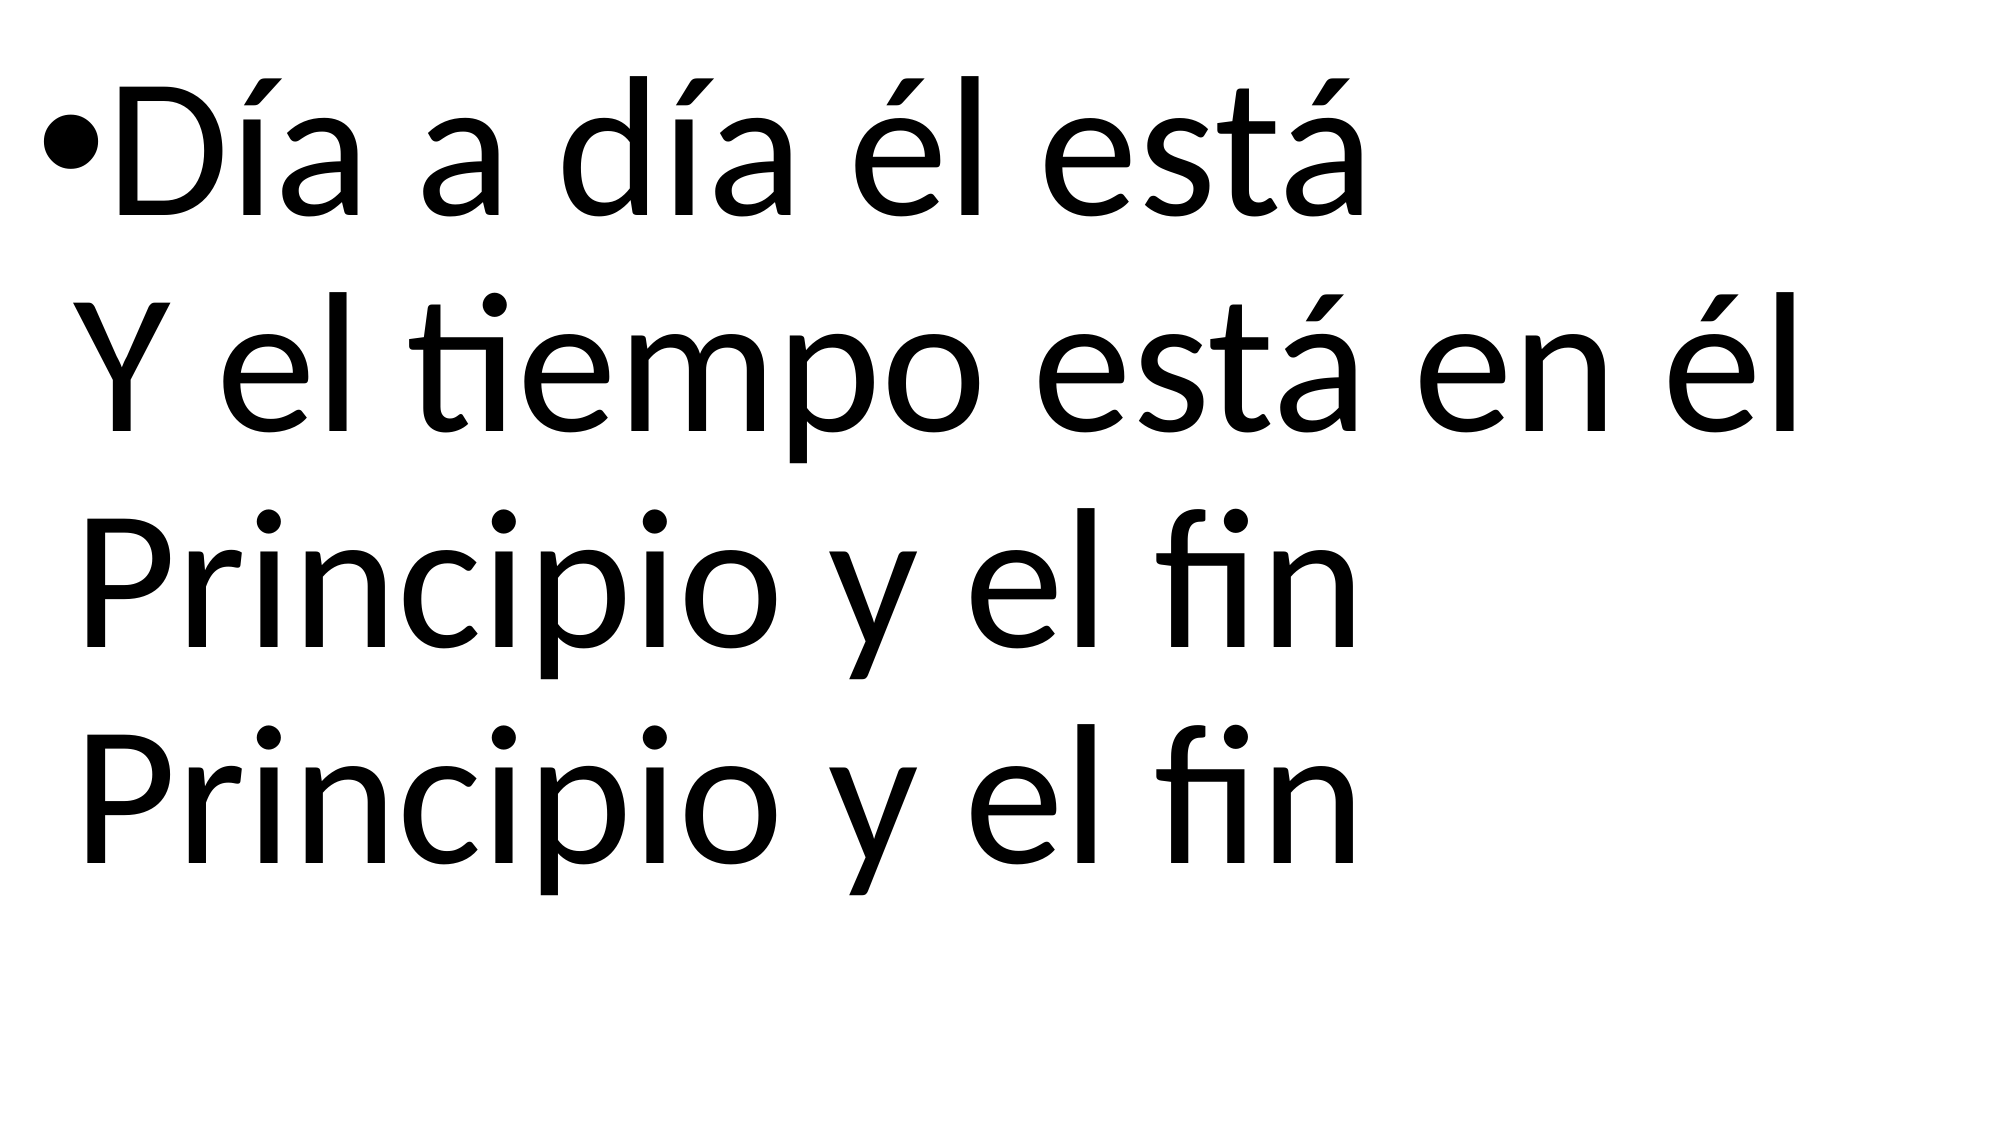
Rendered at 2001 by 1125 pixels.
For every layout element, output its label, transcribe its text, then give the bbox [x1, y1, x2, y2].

list Día a día él está Y el tiempo está en él Principio y el fin Principio y el fin [21, 35, 1982, 1077]
